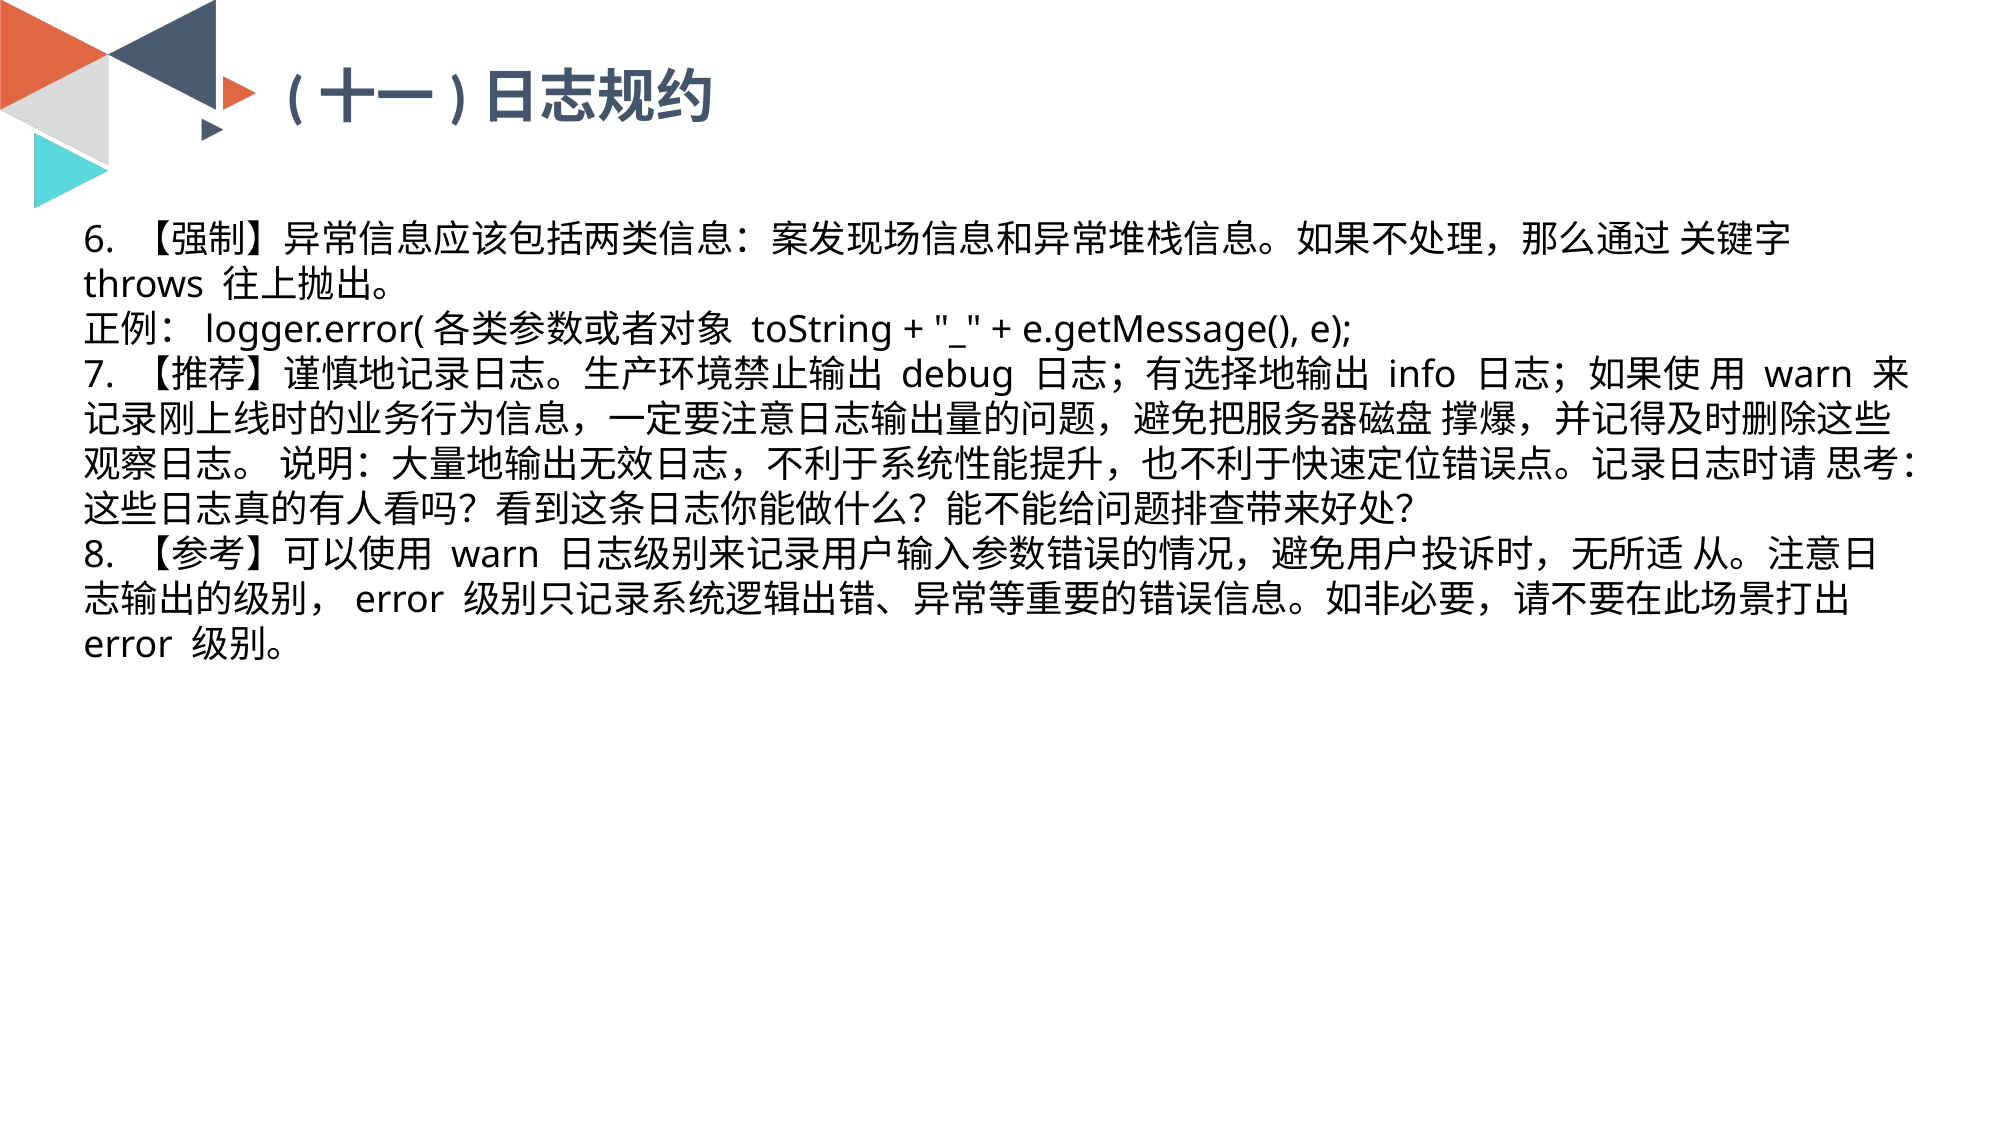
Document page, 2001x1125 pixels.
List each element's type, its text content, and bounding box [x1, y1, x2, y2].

picture [1, 0, 256, 232]
text_box (十一)日志规约 [271, 52, 903, 137]
text_box 6. 【强制】异常信息应该包括两类信息：案发现场信息和异常堆栈信息。如果不处理，那么通过 关键字 throws 往上抛出。 正例：logger.error(各类参数或者对象 toString + "_" + e.getMessage(), e); 7. 【推荐】谨慎地记录日志。生产环境禁止输出 debug 日志；有选择地输出 info 日志；如果使 用 warn 来记录刚上线时的业务行为信息，一定要注意日志输出量的问题，避免把服务器磁盘 撑爆，并记得及时删除这些观察日志。 说明：大量地输出无效日志，不利于系统性能提升，也不利于快速定位错误点。记录日志时请 思考：这些日志真的有人看吗？看到这条日志你能做什么？能不能给问题排查带来好处？ 8. 【参考】可以使用 warn 日志级别来记录用户输入参数错误的情况，避免用户投诉时，无所适 从。注意日志输出的级别，error 级别只记录系统逻辑出错、异常等重要的错误信息。如非必要，请不要在此场景打出 error 级别。 [68, 207, 1931, 673]
